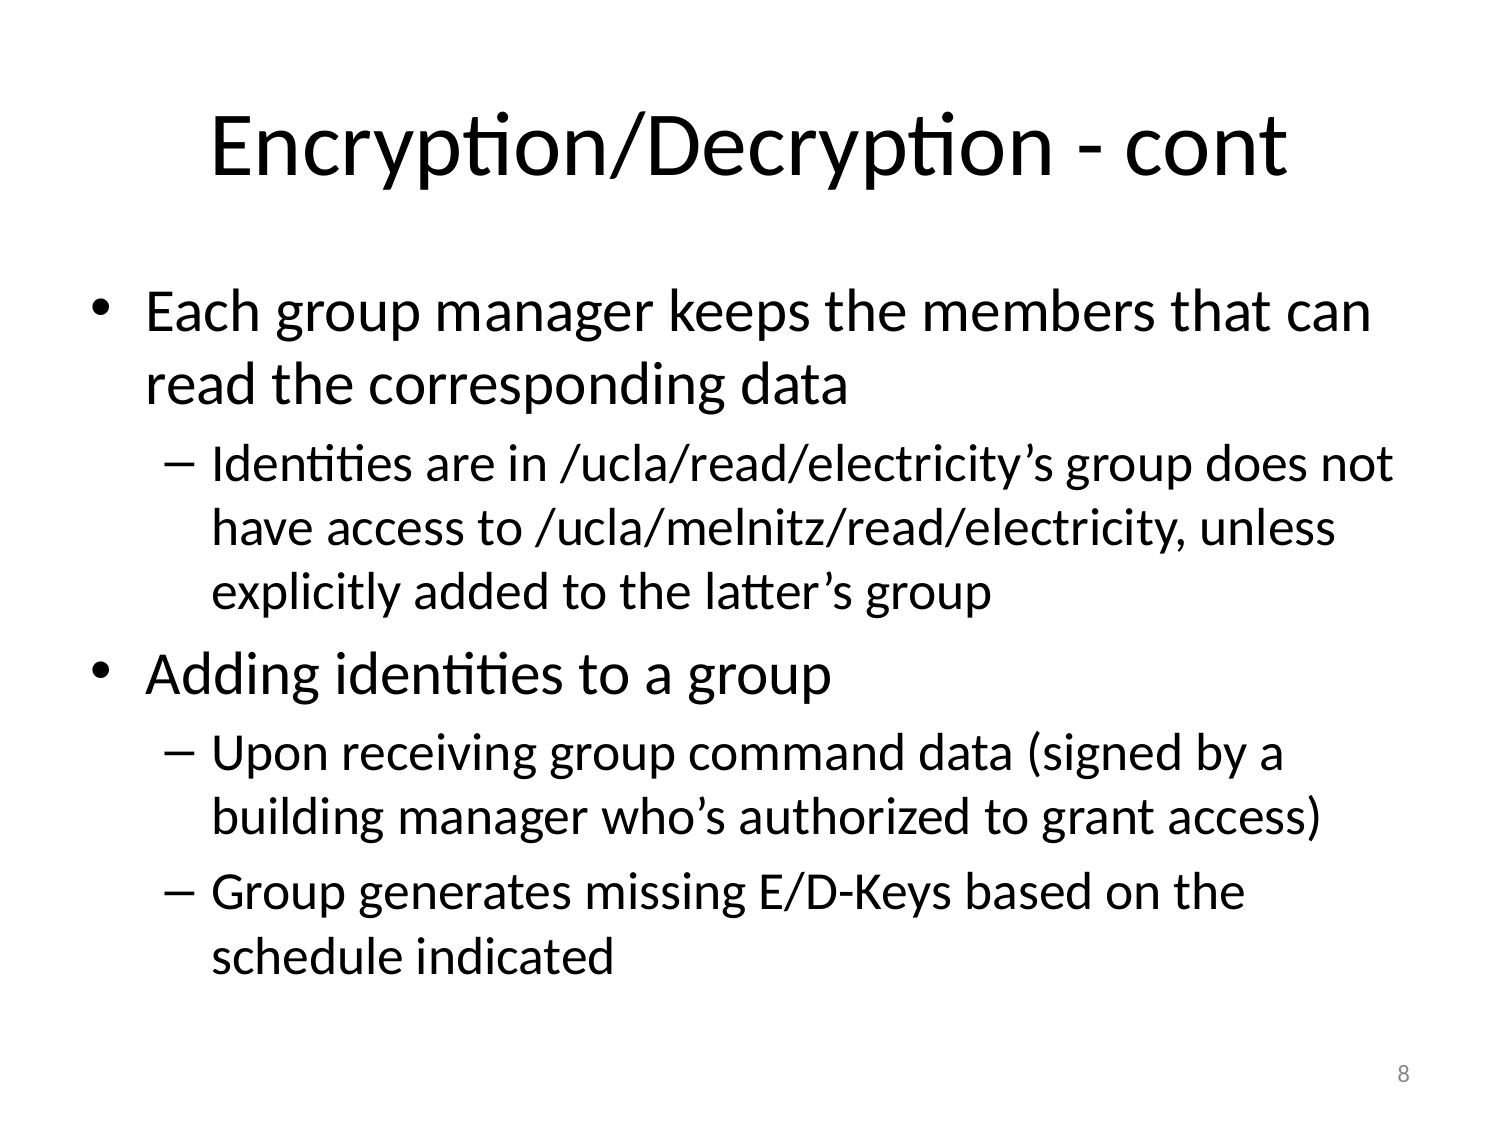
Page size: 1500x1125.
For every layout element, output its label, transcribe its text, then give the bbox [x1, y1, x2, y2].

slide_number 8 [1074, 1042, 1425, 1103]
list Each group manager keeps the members that can read the corresponding data Identities are in /ucla/read/electricity’s group does not have access to /ucla/melnitz/read/electricity, unless explicitly added to the latter’s group Adding identities to a group Upon receiving group command data (signed by a building manager who’s authorized to grant access) Group generates missing E/D-Keys based on the schedule indicated [75, 262, 1425, 1005]
title Encryption/Decryption - cont [75, 45, 1425, 233]
